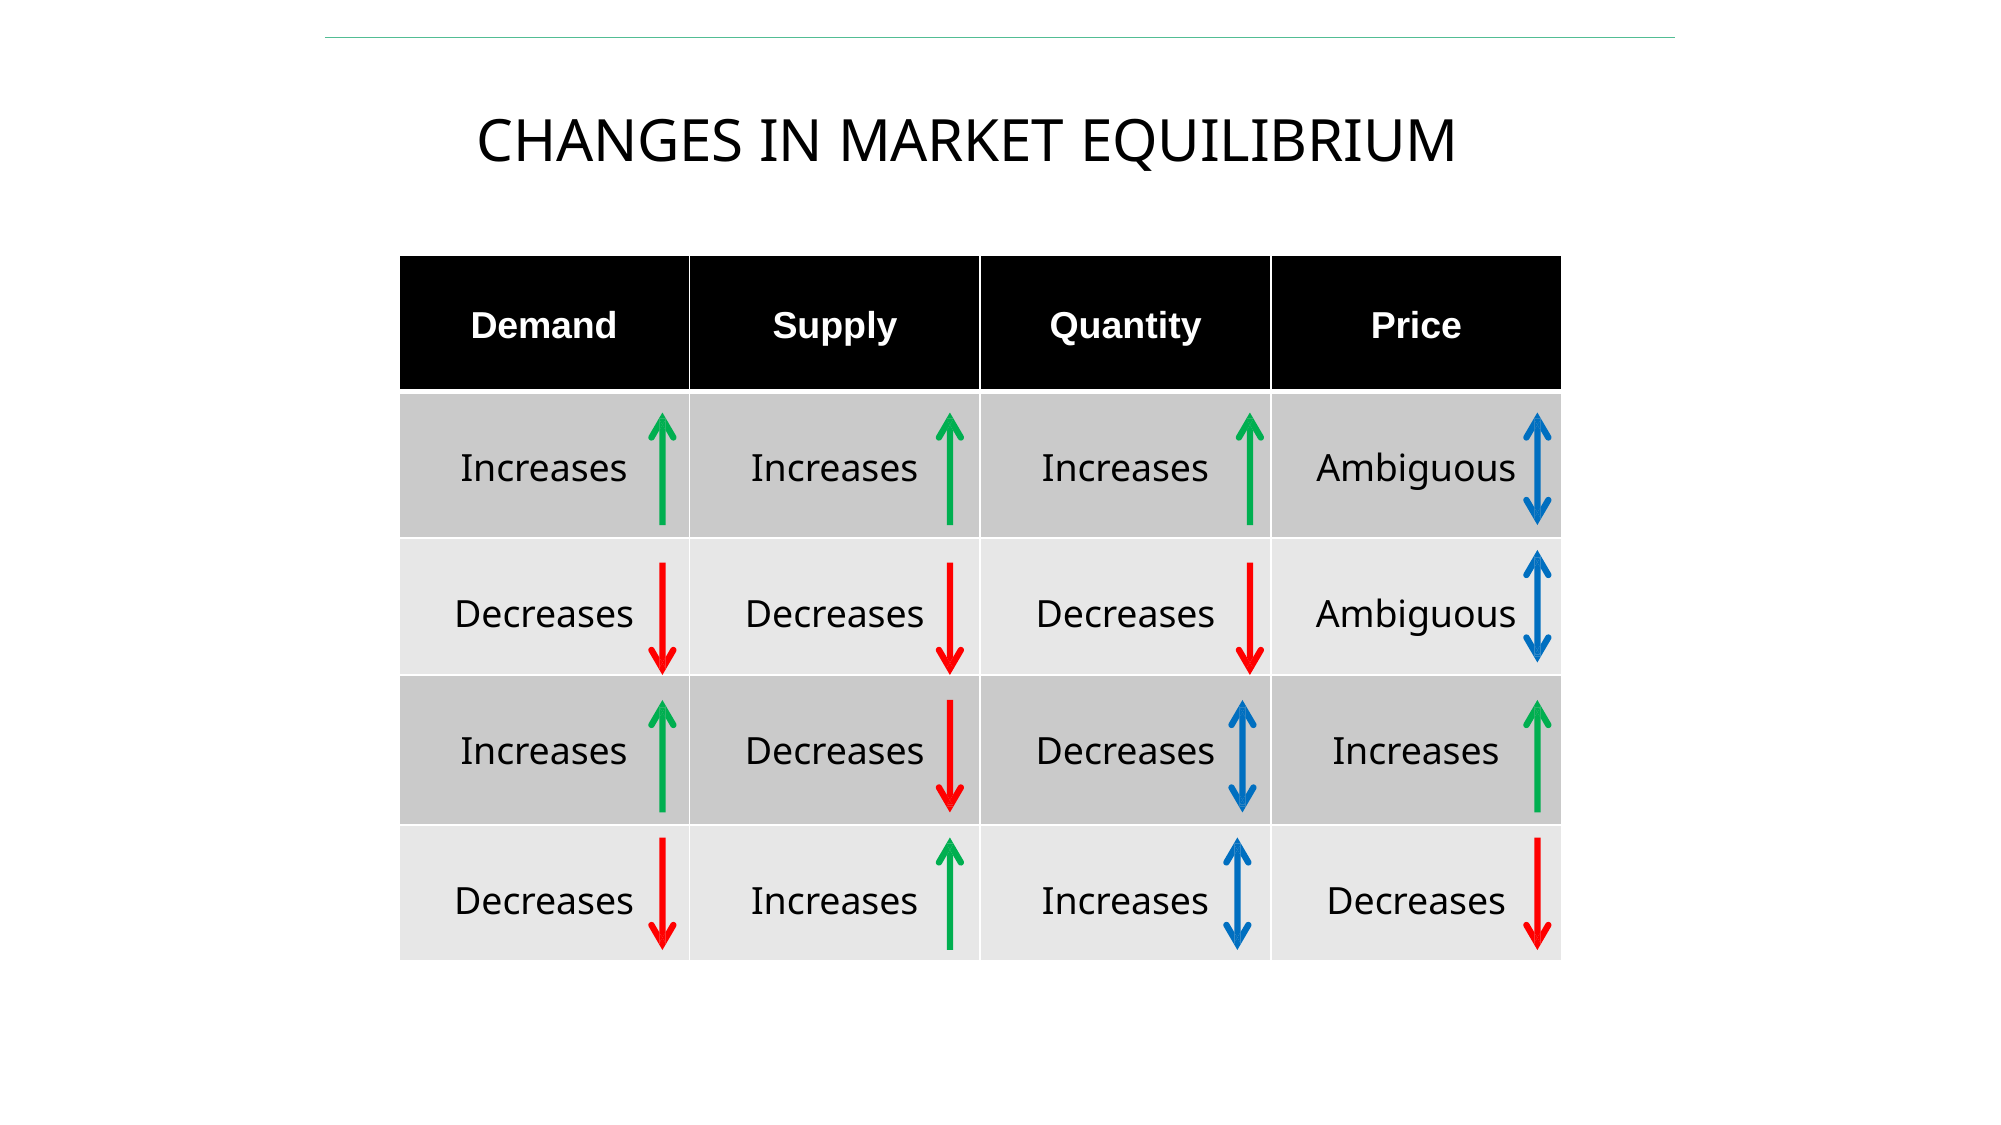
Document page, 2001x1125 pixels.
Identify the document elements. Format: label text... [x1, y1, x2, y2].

table_cell Increases [690, 826, 979, 960]
table_cell Increases [981, 826, 1270, 960]
table_cell Decreases [690, 539, 979, 674]
table_header Demand [400, 256, 689, 389]
table_cell Decreases [981, 539, 1270, 674]
table_cell Increases [1272, 676, 1561, 824]
text_box [935, 412, 964, 526]
table_cell Increases [981, 394, 1270, 537]
text_box [648, 412, 677, 526]
table_cell Decreases [981, 676, 1270, 824]
text_box [1523, 549, 1552, 663]
text_box [648, 837, 677, 951]
table_cell Increases [400, 394, 689, 537]
table_cell Ambiguous [1272, 539, 1561, 674]
table_cell Decreases [690, 676, 979, 824]
text_box [1523, 837, 1552, 951]
title CHANGES IN MARKET EQUILIBRIUM [474, 42, 1512, 233]
text_box [935, 562, 964, 676]
table_cell Decreases [400, 539, 689, 674]
table_cell Increases [690, 394, 979, 537]
table_header Quantity [981, 256, 1270, 389]
text_box [1235, 562, 1264, 676]
table_header Price [1272, 256, 1561, 389]
table_cell Ambiguous [1272, 394, 1561, 537]
text_box [1523, 699, 1552, 813]
text_box [1228, 699, 1257, 813]
table_cell Increases [400, 676, 689, 824]
text_box [1523, 412, 1552, 526]
table_cell Decreases [400, 826, 689, 960]
text_box [1235, 412, 1264, 526]
table_cell Decreases [1272, 826, 1561, 960]
text_box [935, 837, 964, 950]
text_box [648, 699, 677, 813]
text_box [648, 562, 677, 676]
text_box [935, 699, 964, 813]
text_box [1223, 837, 1252, 950]
table_header Supply [690, 256, 979, 389]
